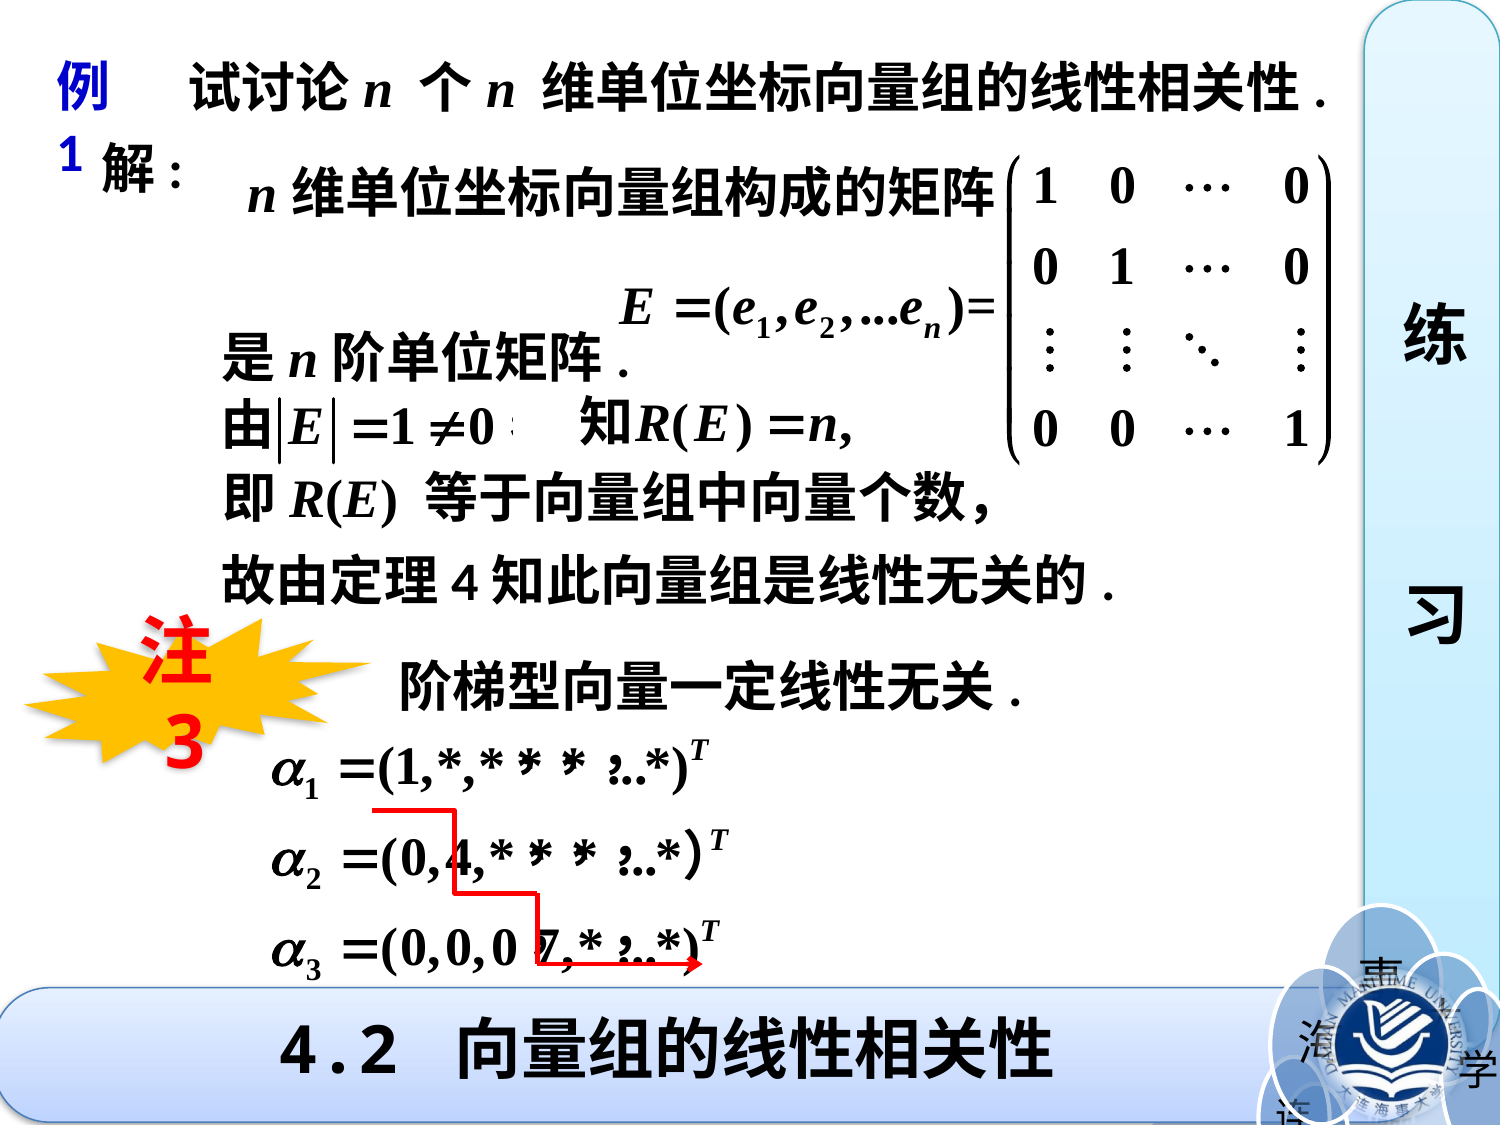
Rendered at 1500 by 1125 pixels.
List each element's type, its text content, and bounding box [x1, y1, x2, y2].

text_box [578, 392, 857, 458]
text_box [371, 810, 538, 894]
text_box 解: [86, 127, 172, 207]
picture [1310, 960, 1481, 1114]
text_box n维单位坐标向量组构成的矩阵 [233, 150, 612, 231]
subtitle 练 习 [1387, 28, 1471, 917]
text_box 即R(E) 等于向量组中向量个数， [207, 456, 1247, 536]
text_box 注3 [21, 616, 375, 766]
title 4.2 向量组的线性相关性 [29, 999, 1305, 1094]
text_box 阶梯型向量一定线性无关. [383, 645, 1058, 725]
text_box 试讨论n 个n 维单位坐标向量组的线性相关性. [166, 46, 1341, 126]
text_box 例1 [41, 45, 166, 190]
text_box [613, 151, 1341, 469]
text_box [224, 392, 513, 469]
text_box 是n阶单位矩阵. [206, 316, 608, 396]
text_box 故由定理4知此向量组是线性无关的. [206, 538, 1246, 619]
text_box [268, 730, 741, 986]
